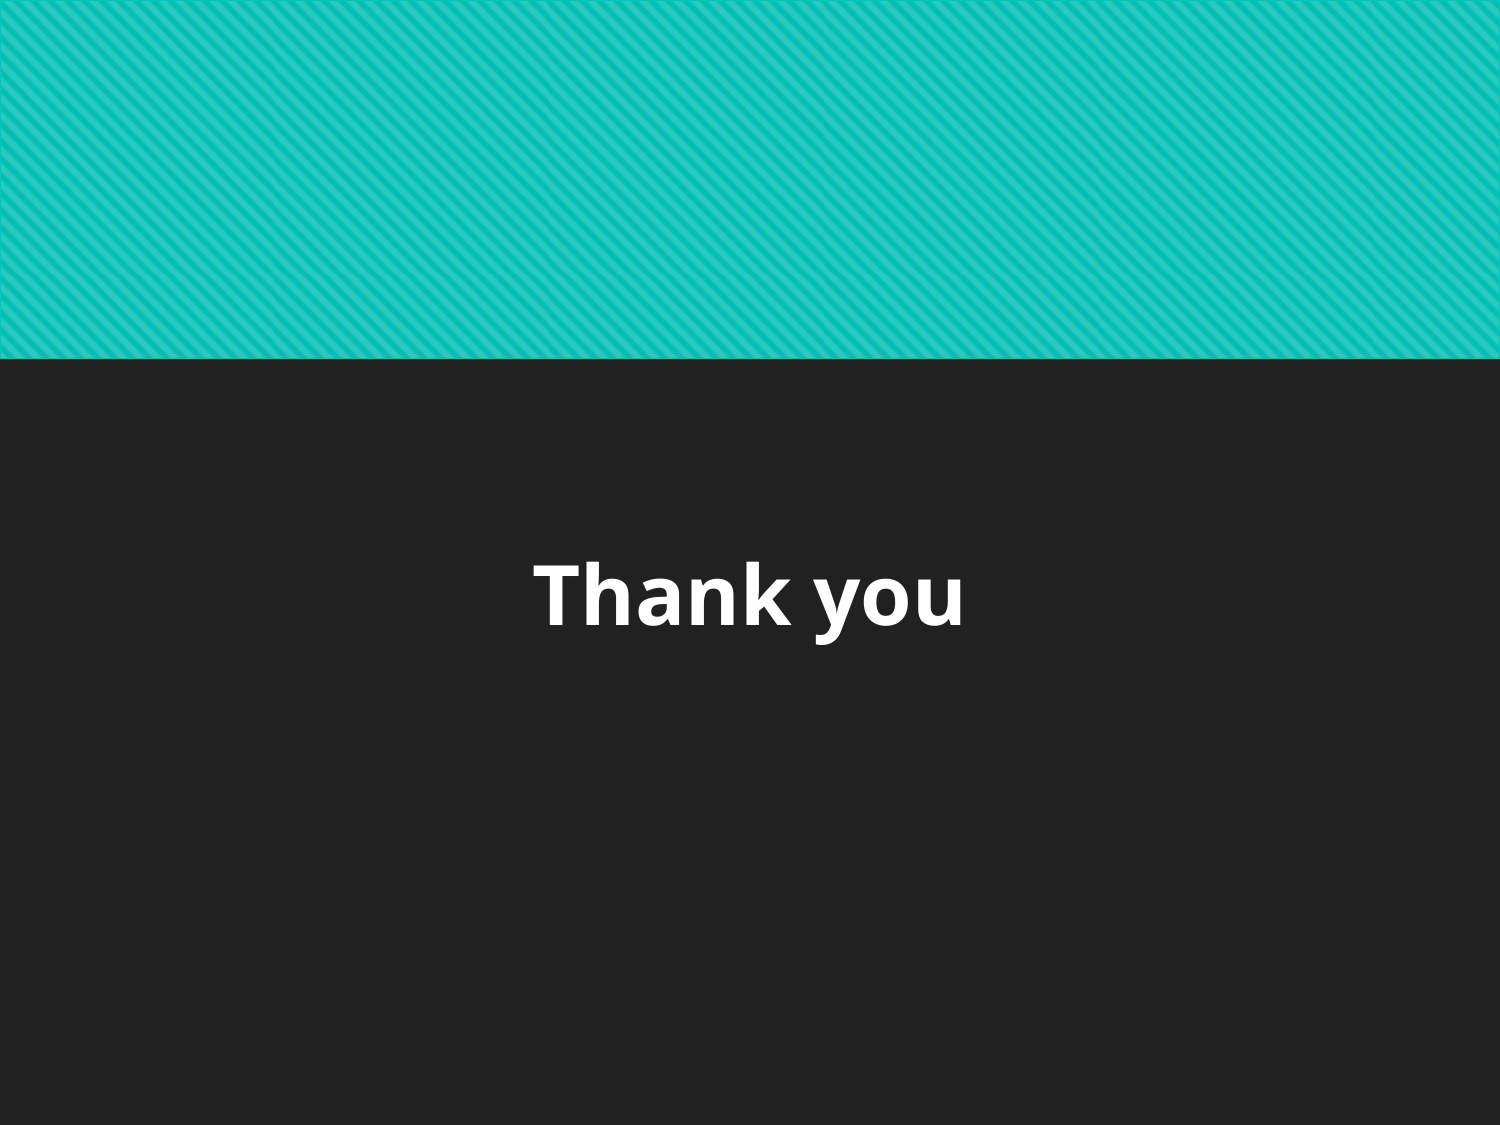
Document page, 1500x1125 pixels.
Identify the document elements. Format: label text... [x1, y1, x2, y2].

text_box Thank you [75, 462, 1425, 650]
picture [1, 1, 1499, 358]
